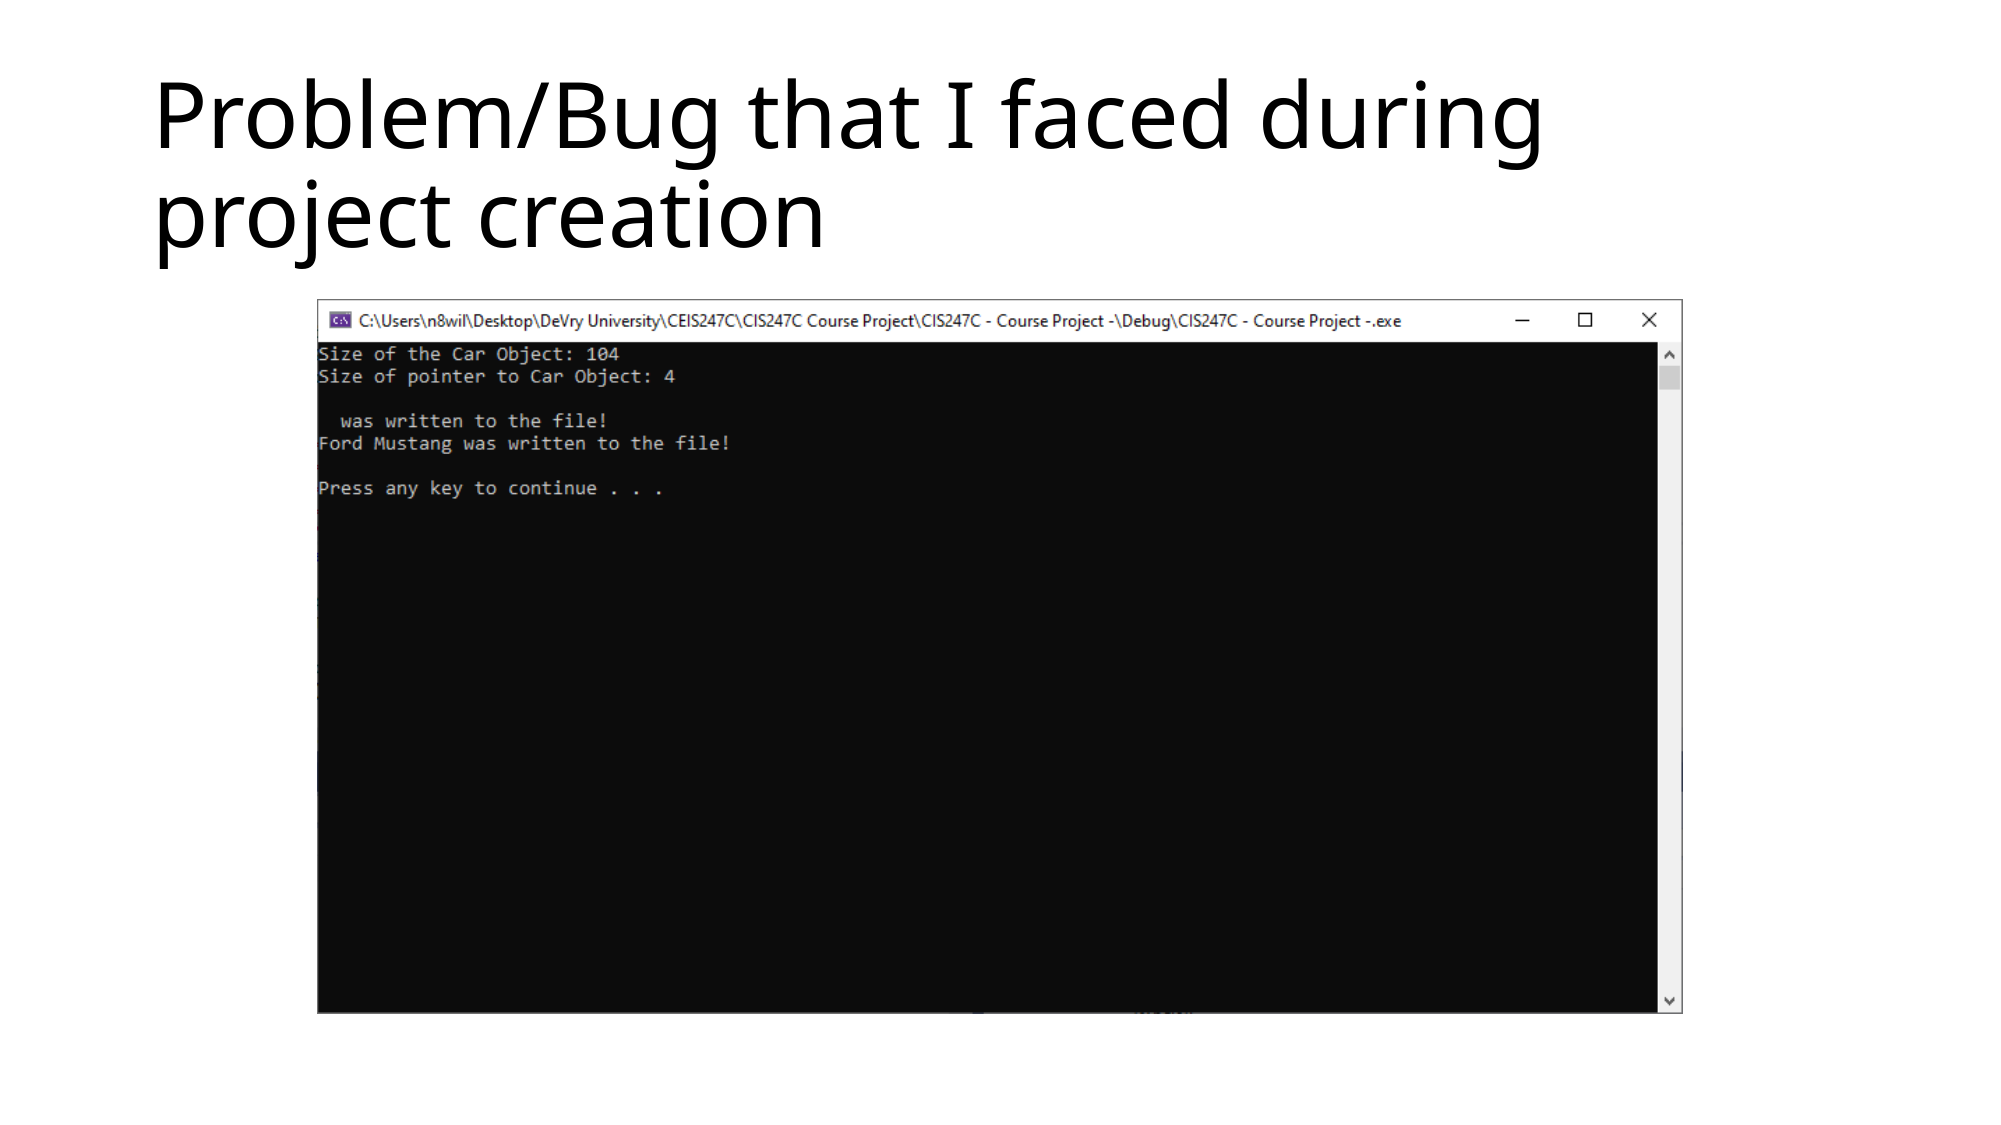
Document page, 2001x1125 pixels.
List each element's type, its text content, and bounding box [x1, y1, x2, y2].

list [317, 299, 1683, 1014]
title Problem/Bug that I faced during project creation [137, 59, 1863, 278]
